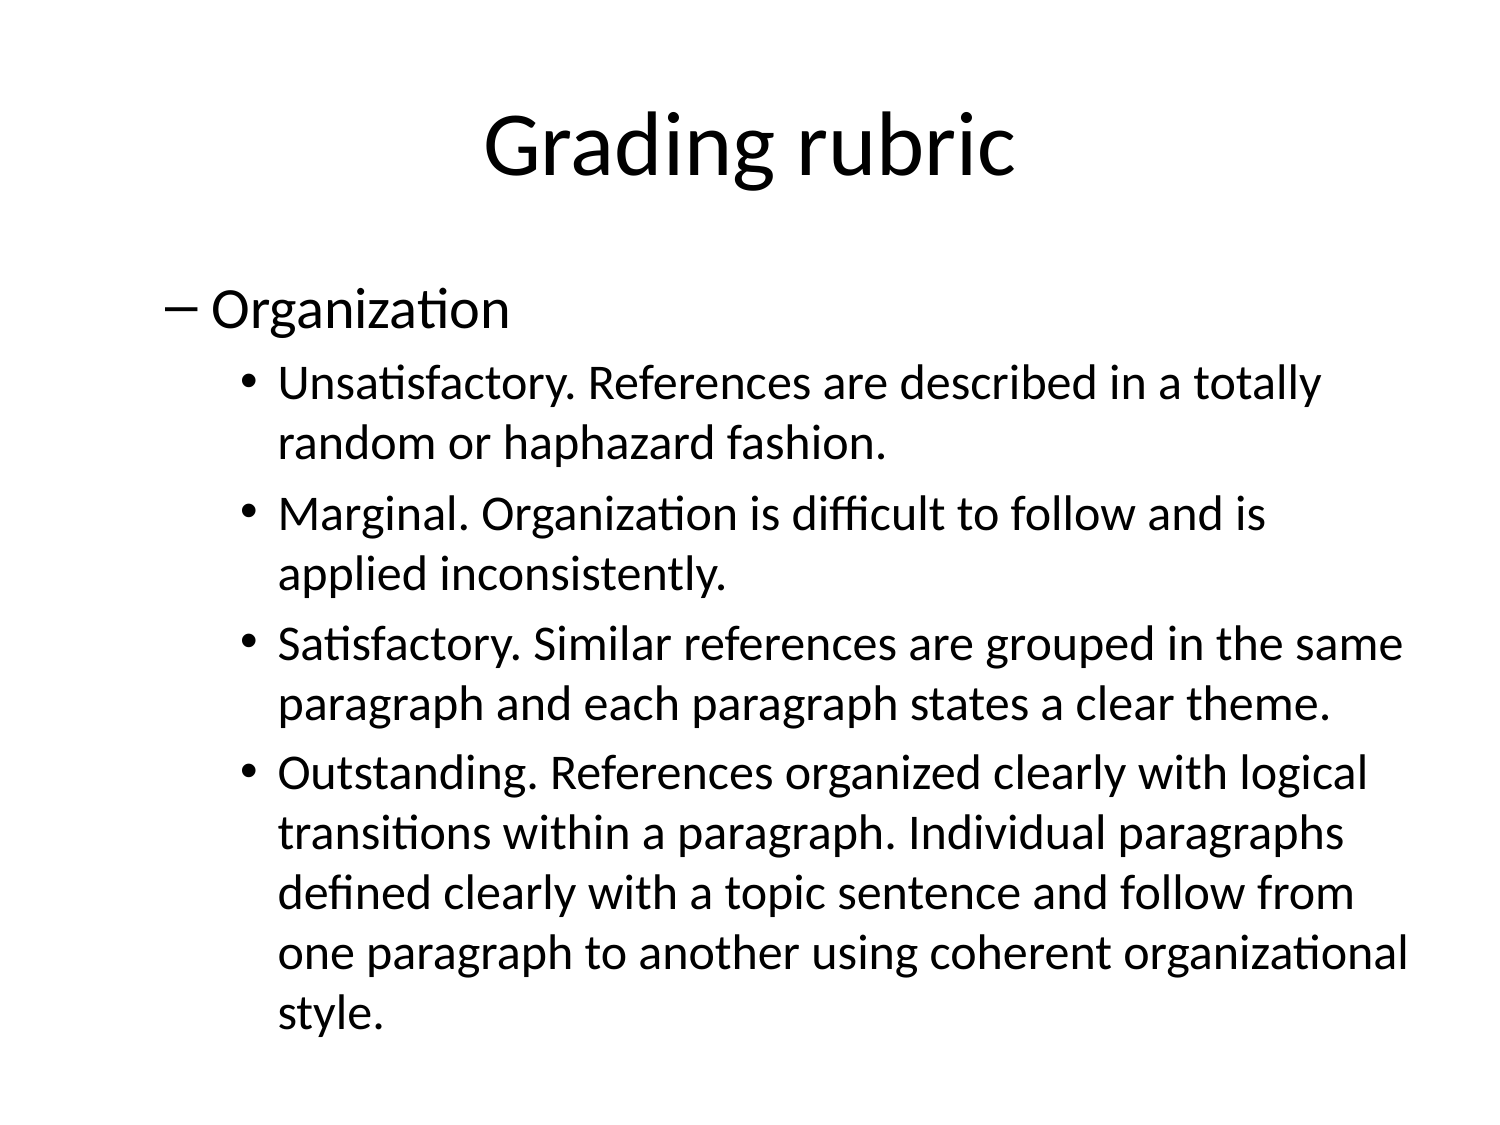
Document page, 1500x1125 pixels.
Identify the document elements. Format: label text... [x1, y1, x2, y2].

list Organization Unsatisfactory. References are described in a totally random or haphazard fashion. Marginal. Organization is difficult to follow and is applied inconsistently. Satisfactory. Similar references are grouped in the same paragraph and each paragraph states a clear theme. Outstanding. References organized clearly with logical transitions within a paragraph. Individual paragraphs defined clearly with a topic sentence and follow from one paragraph to another using coherent organizational style. [75, 262, 1425, 1005]
title Grading rubric [75, 45, 1425, 233]
